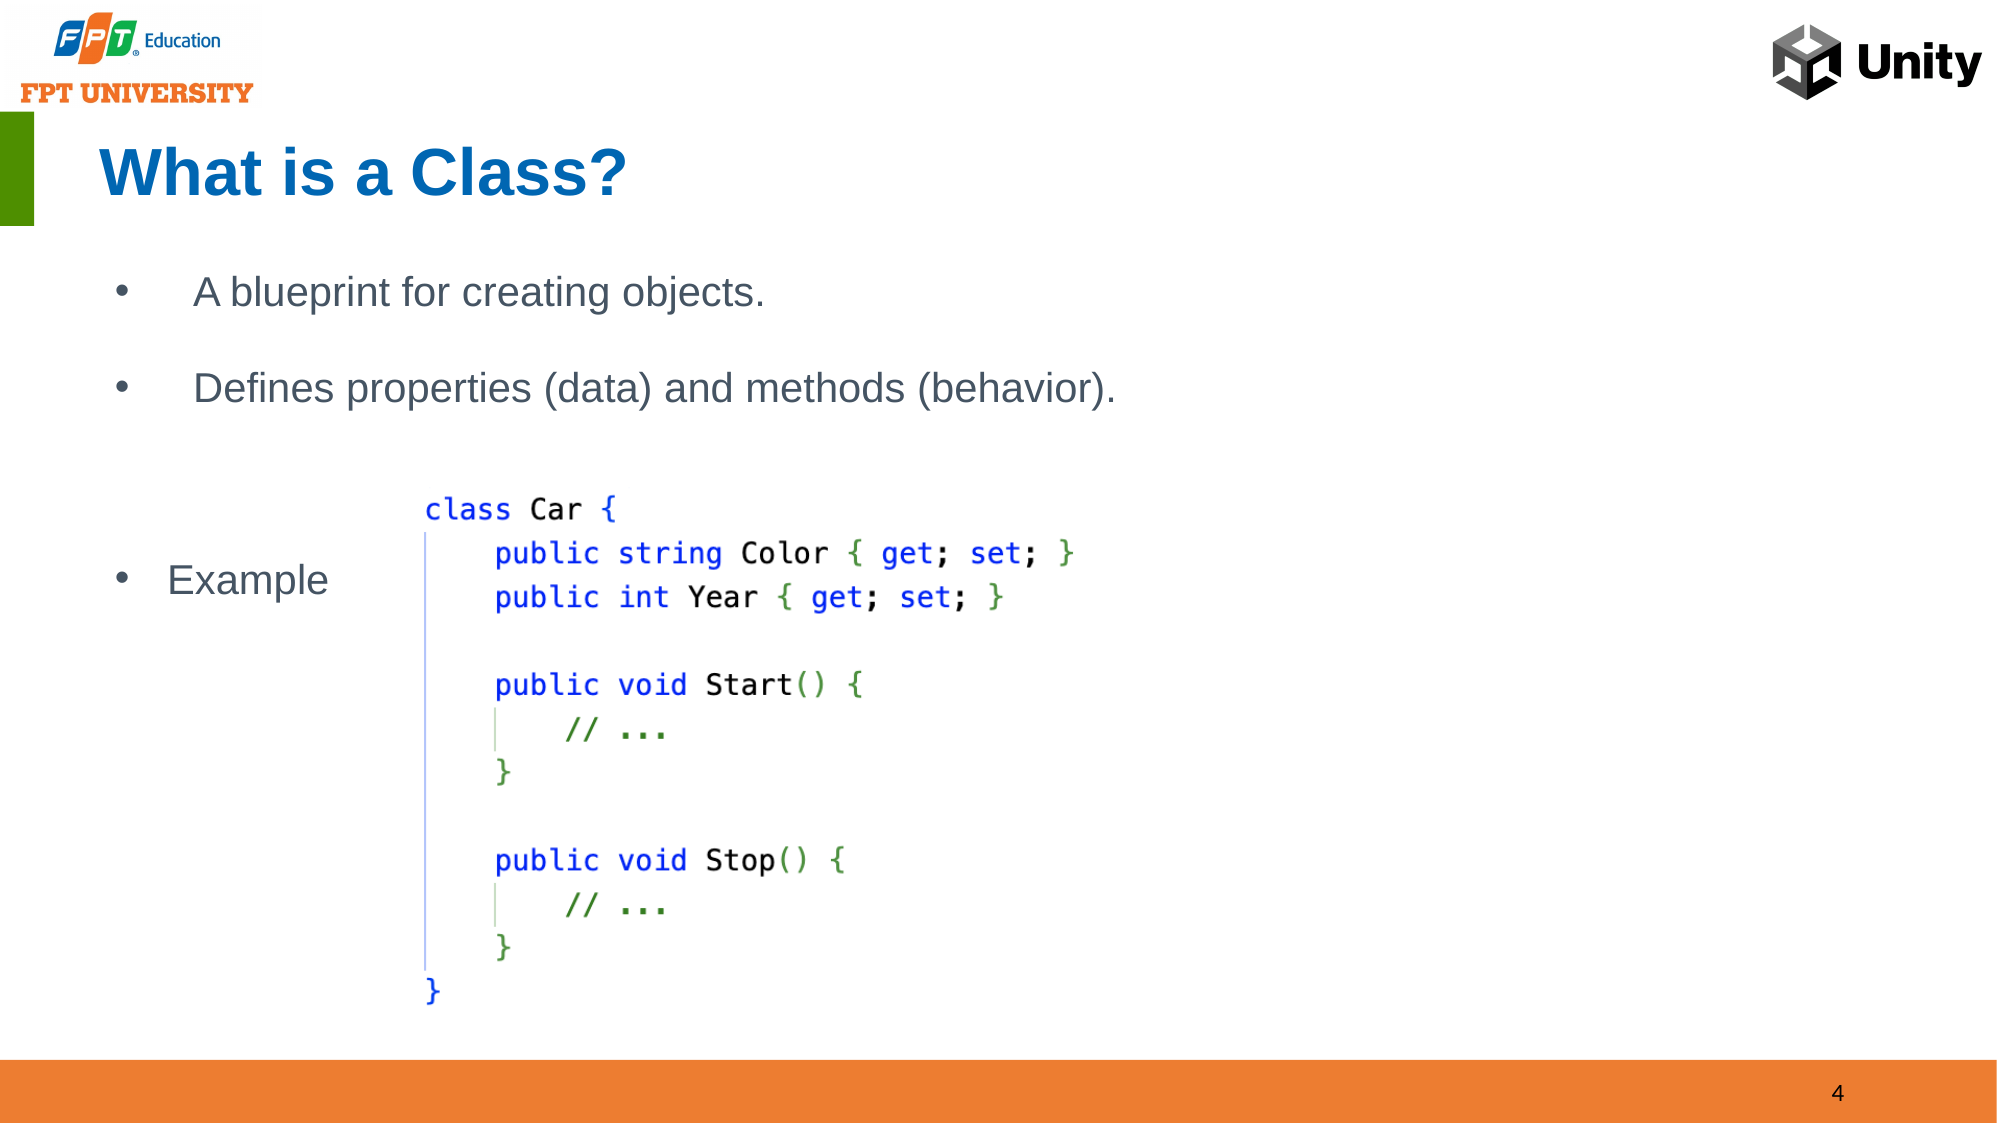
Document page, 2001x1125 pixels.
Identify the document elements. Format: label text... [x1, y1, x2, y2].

subtitle A blueprint for creating objects. Defines properties (data) and methods (behavior). Example [99, 232, 1948, 1064]
picture [399, 484, 1096, 1025]
picture [1765, 0, 1991, 125]
picture [4, 4, 262, 108]
slide_number 4 [1412, 1063, 1860, 1121]
title What is a Class? [99, 115, 1843, 232]
